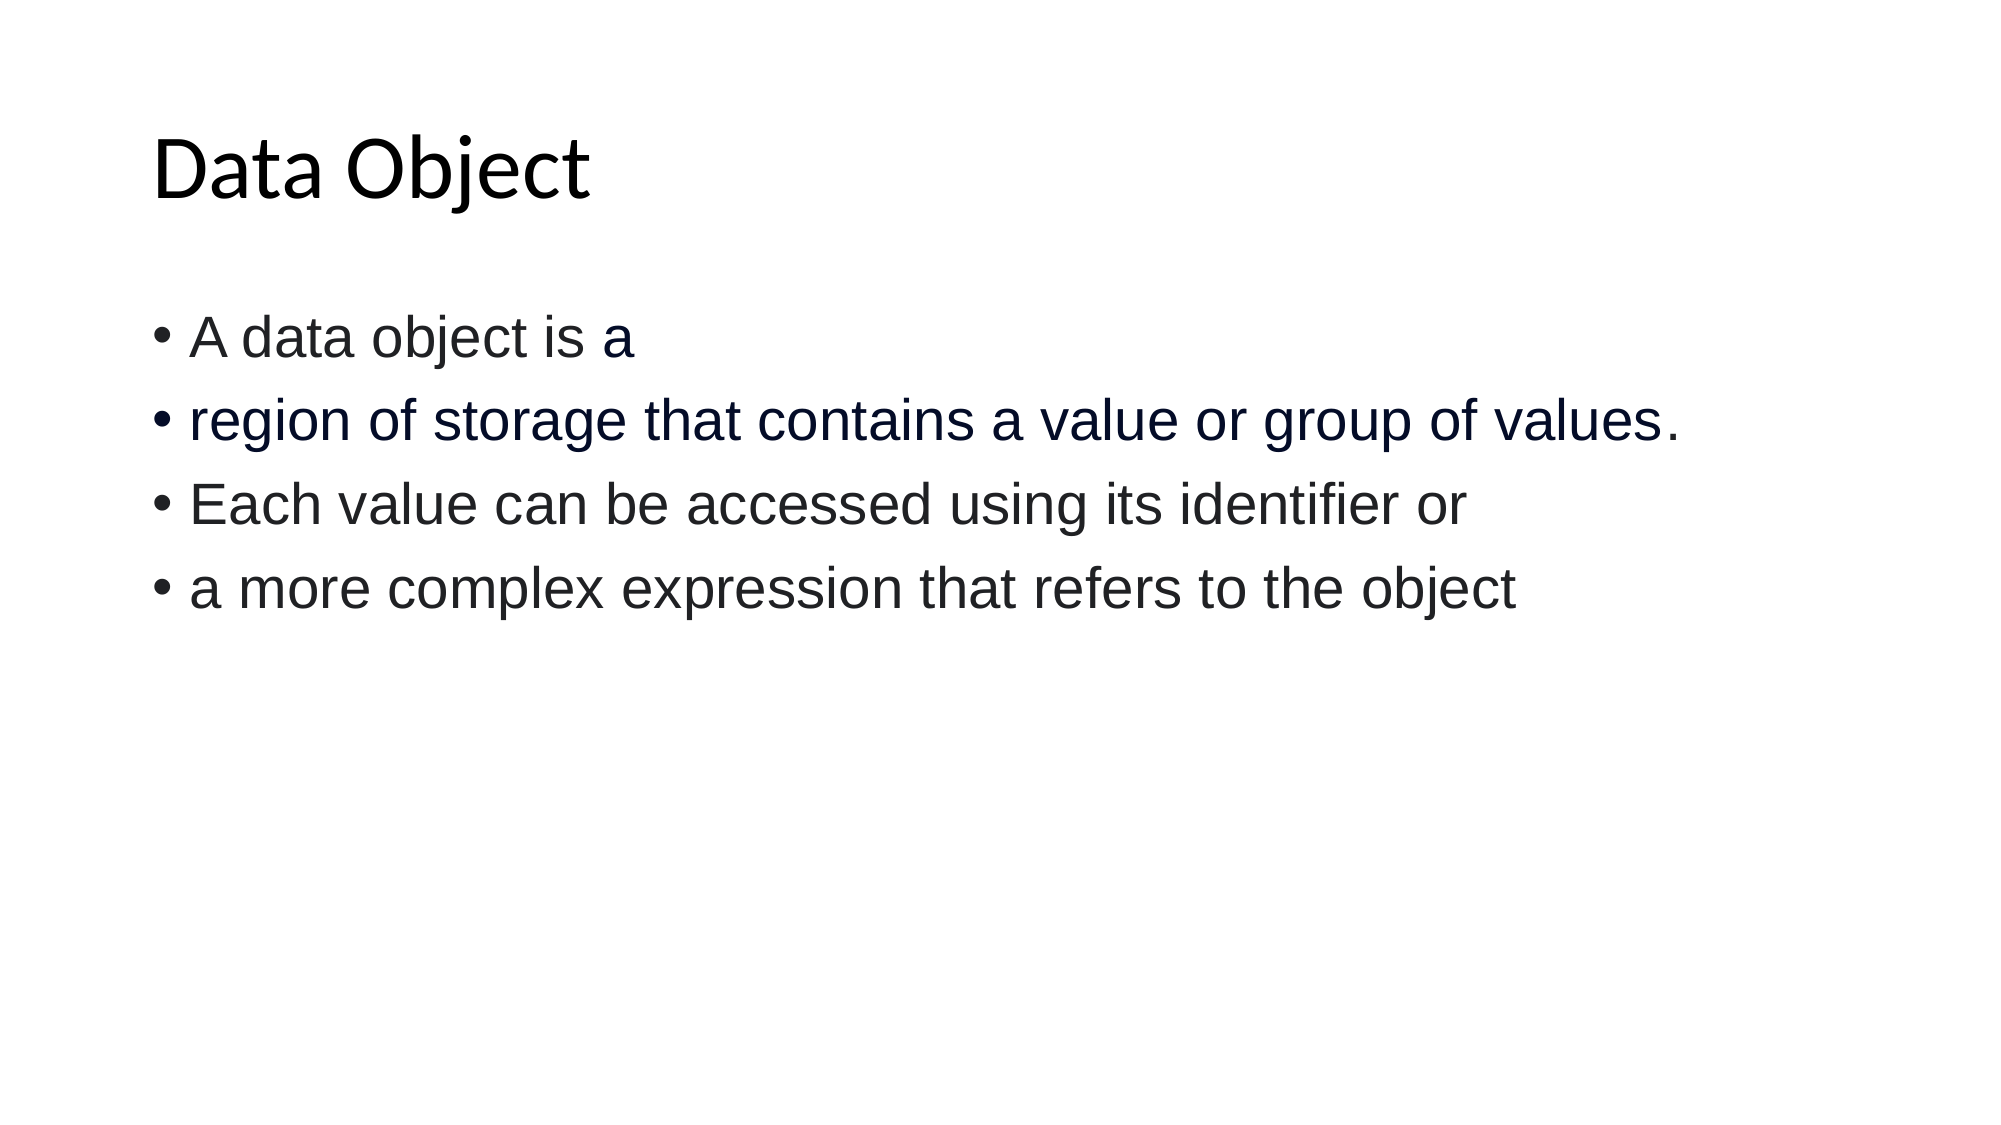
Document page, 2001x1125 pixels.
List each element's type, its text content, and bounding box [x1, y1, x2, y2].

title Data Object [137, 59, 1863, 278]
list A data object is a region of storage that contains a value or group of values. Each value can be accessed using its identifier or a more complex expression that refers to the object [137, 299, 1863, 1014]
